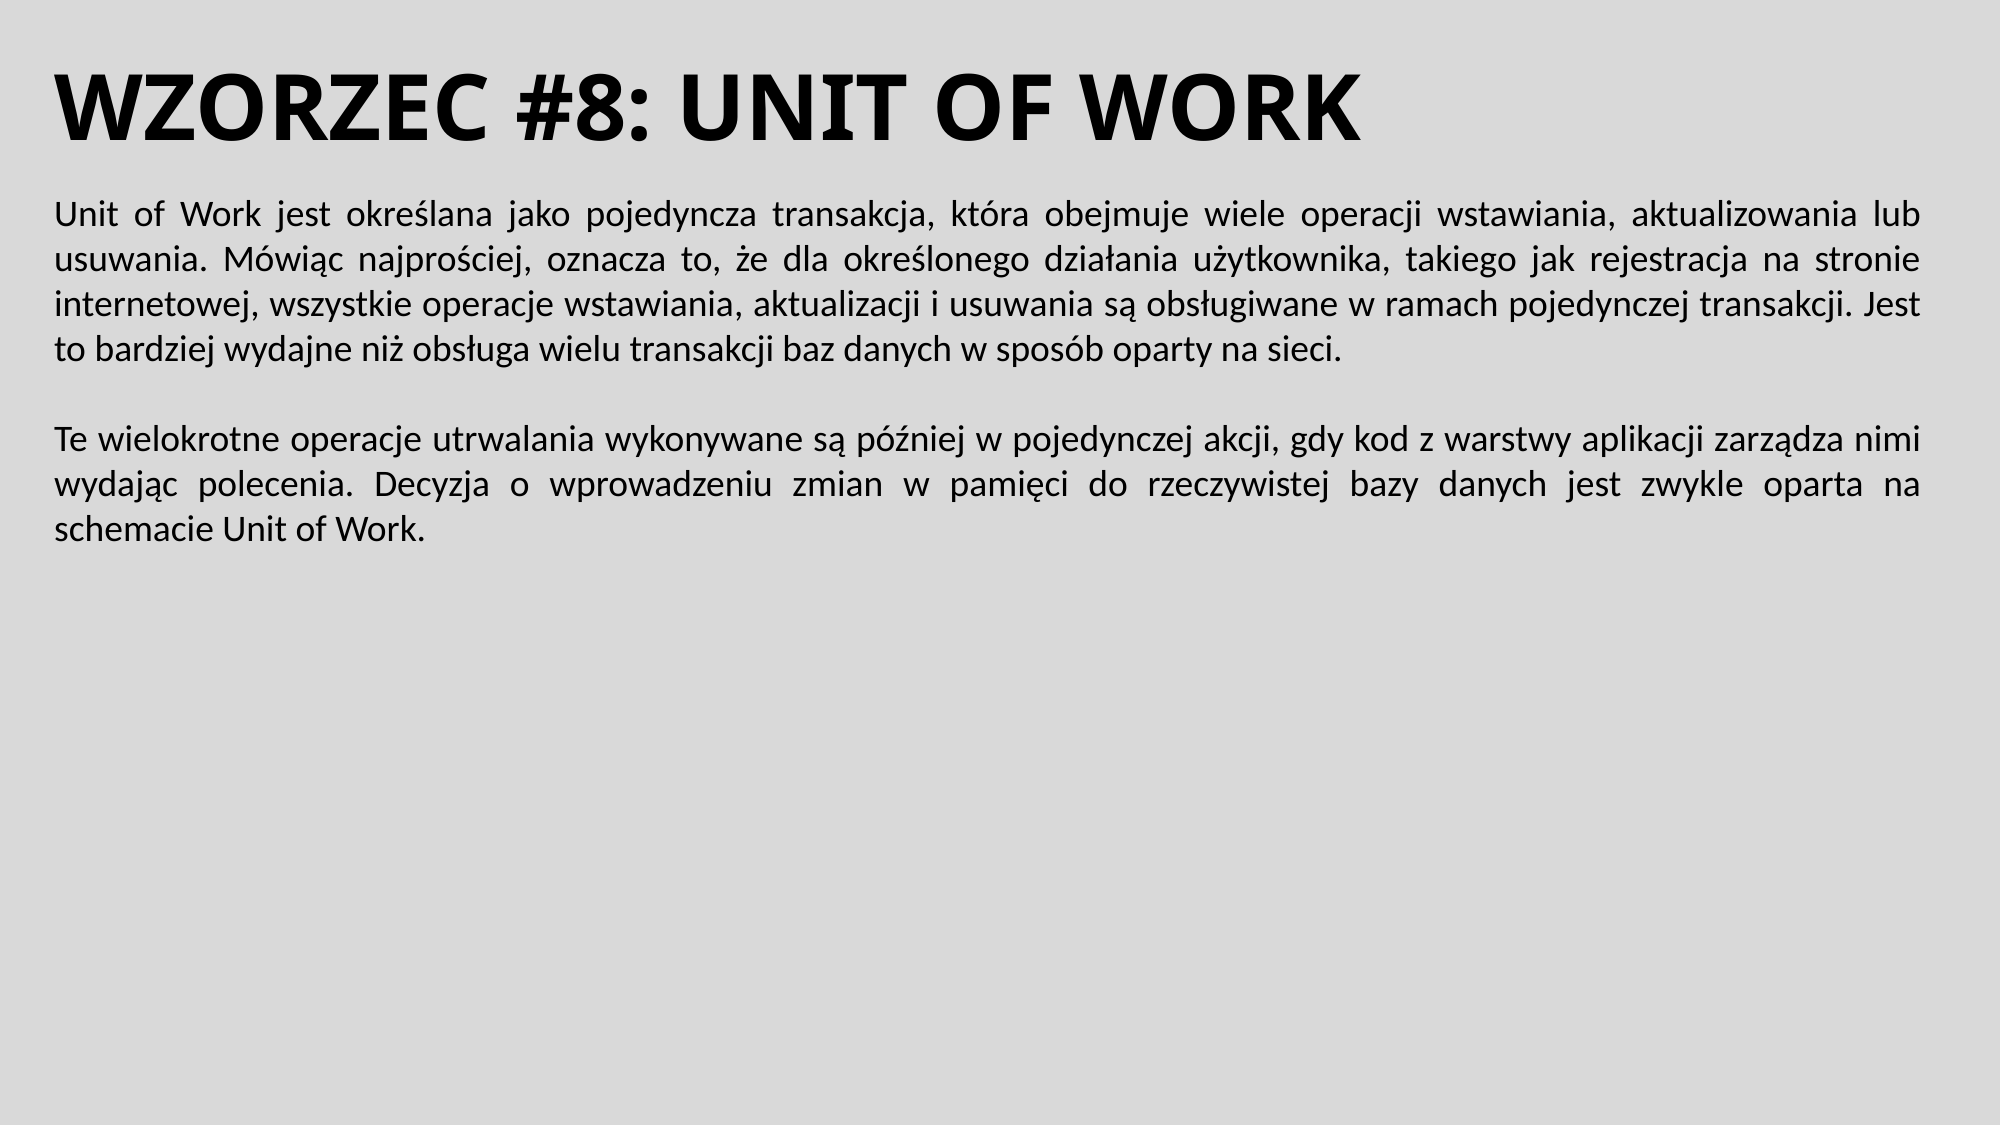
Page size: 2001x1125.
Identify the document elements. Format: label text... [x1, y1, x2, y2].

text_box Unit of Work jest określana jako pojedyncza transakcja, która obejmuje wiele operacji wstawiania, aktualizowania lub usuwania. Mówiąc najprościej, oznacza to, że dla określonego działania użytkownika, takiego jak rejestracja na stronie internetowej, wszystkie operacje wstawiania, aktualizacji i usuwania są obsługiwane w ramach pojedynczej transakcji. Jest to bardziej wydajne niż obsługa wielu transakcji baz danych w sposób oparty na sieci. Te wielokrotne operacje utrwalania wykonywane są później w pojedynczej akcji, gdy kod z warstwy aplikacji zarządza nimi wydając polecenia. Decyzja o wprowadzeniu zmian w pamięci do rzeczywistej bazy danych jest zwykle oparta na schemacie Unit of Work. [39, 181, 1938, 557]
title Wzorzec #8: Unit of Work [39, 1, 2000, 220]
